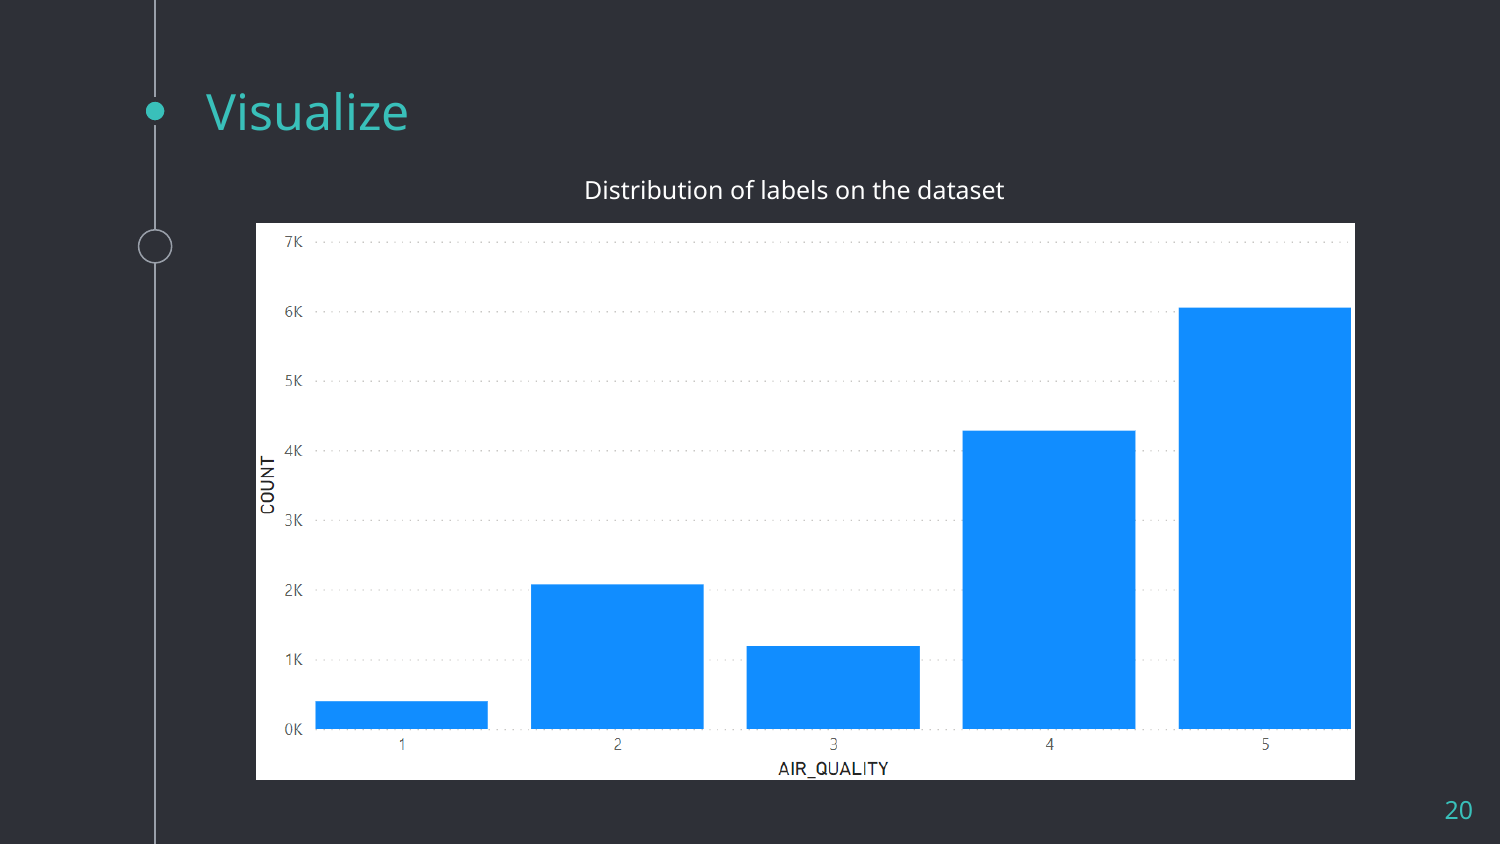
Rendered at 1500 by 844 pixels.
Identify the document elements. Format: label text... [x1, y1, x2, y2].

picture [255, 223, 1355, 780]
slide_number ‹#› [1398, 779, 1489, 832]
title Visualize [191, 99, 1317, 156]
text_box Distribution of labels on the dataset [569, 159, 1042, 220]
